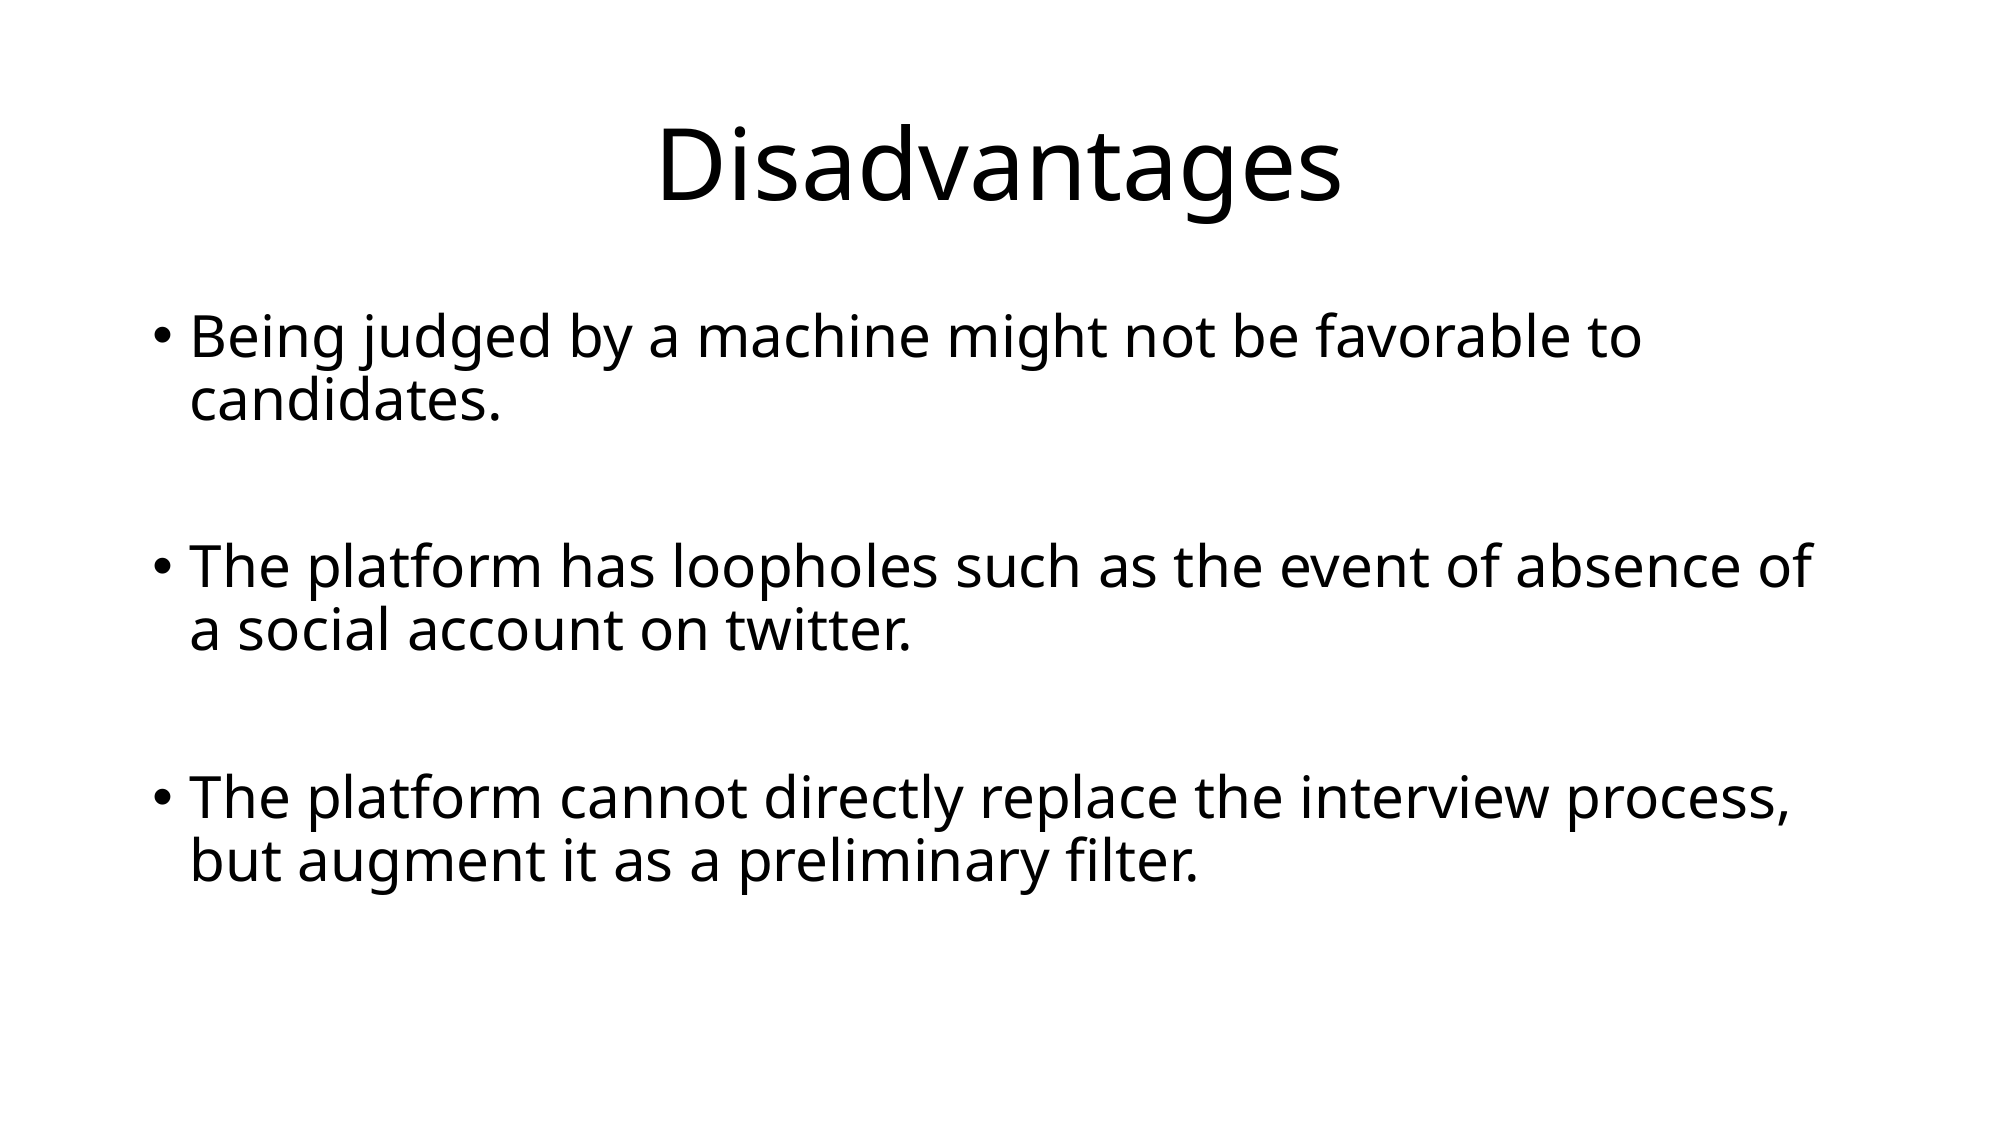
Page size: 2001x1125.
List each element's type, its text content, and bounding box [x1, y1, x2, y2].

title Disadvantages [137, 59, 1863, 278]
list Being judged by a machine might not be favorable to candidates. The platform has loopholes such as the event of absence of a social account on twitter. The platform cannot directly replace the interview process, but augment it as a preliminary filter. [137, 299, 1863, 1014]
